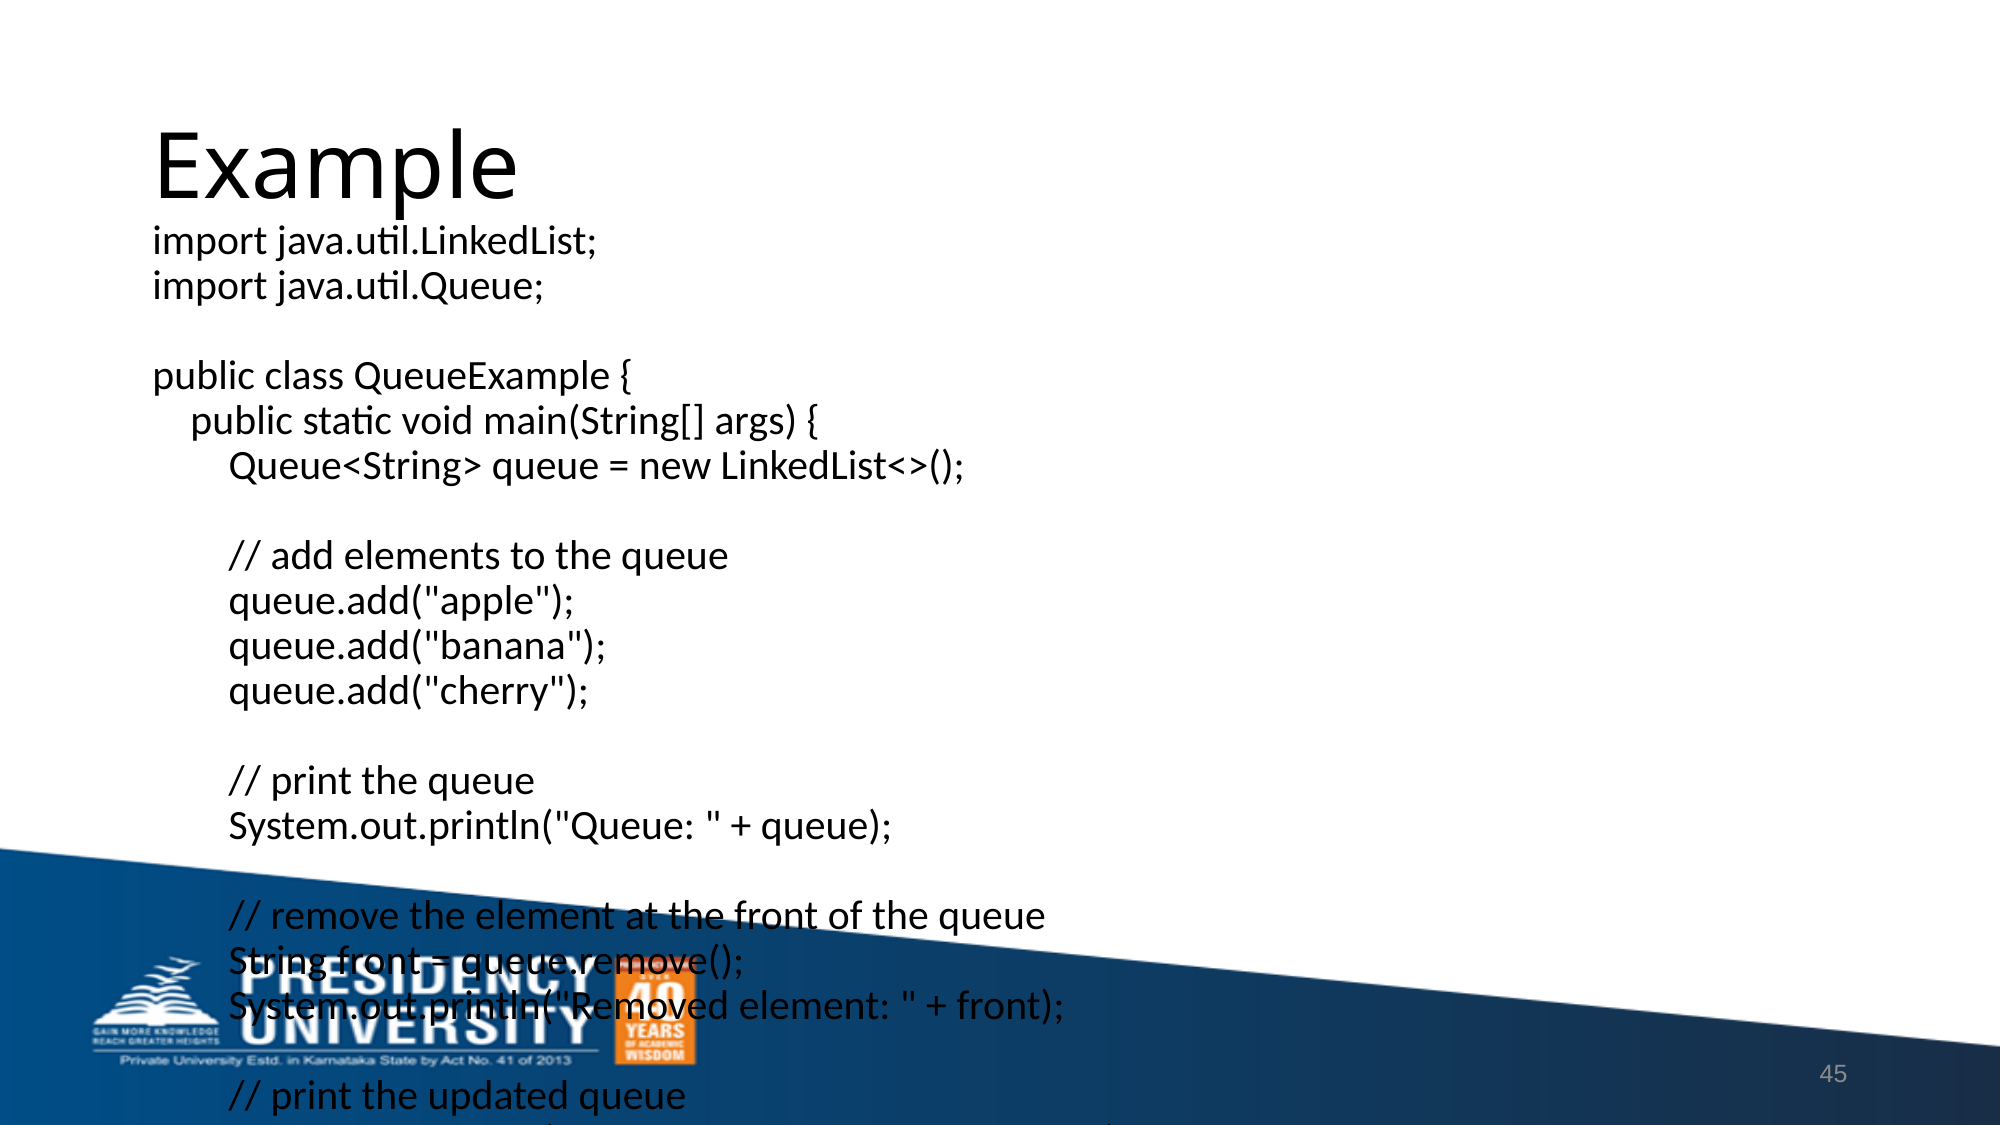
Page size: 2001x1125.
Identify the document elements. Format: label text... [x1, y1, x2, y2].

picture [0, 845, 2000, 1125]
list import java.util.LinkedList; import java.util.Queue; public class QueueExample { public static void main(String[] args) { Queue<String> queue = new LinkedList<>(); // add elements to the queue queue.add("apple"); queue.add("banana"); queue.add("cherry"); // print the queue System.out.println("Queue: " + queue); // remove the element at the front of the queue String front = queue.remove(); System.out.println("Removed element: " + front); // print the updated queue System.out.println("Queue after removal: " + queue); // add another element to the queue queue.add("date"); // peek at the element at the front of the queue String peeked = queue.peek(); System.out.println("Peeked element: " + peeked); // print the updated queue System.out.println("Queue after peek: " + queue); } } [137, 210, 1863, 1014]
title Example [137, 59, 1863, 210]
slide_number 45 [1412, 1042, 1863, 1103]
